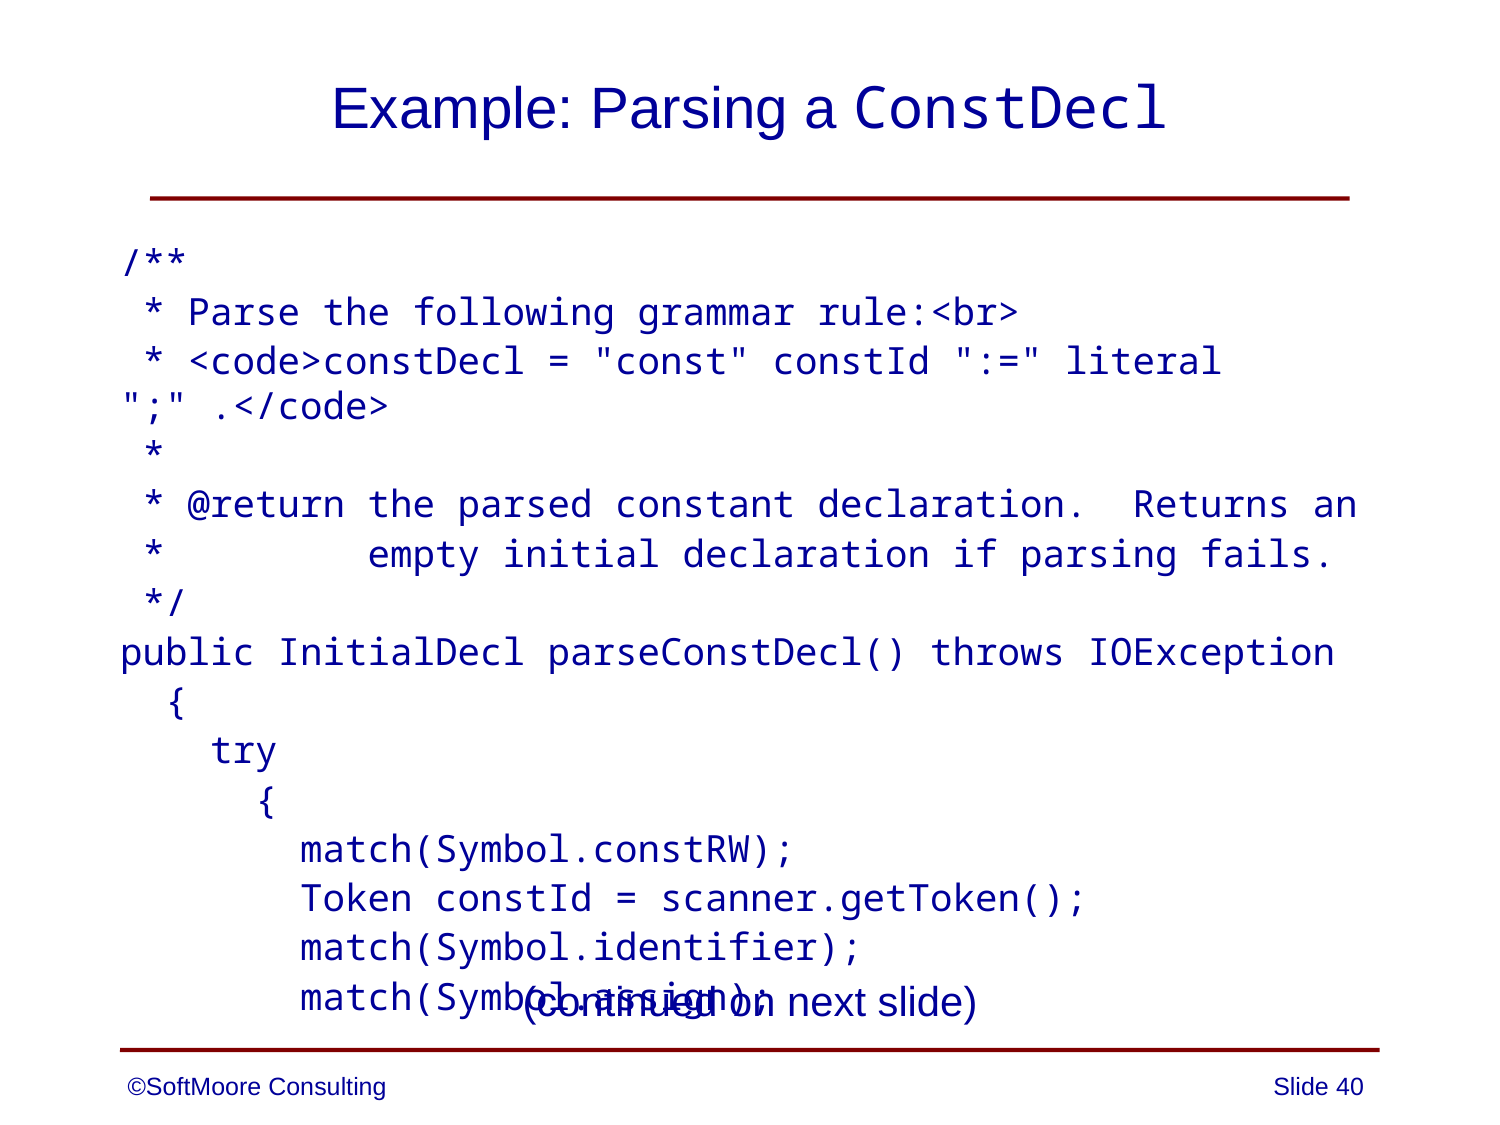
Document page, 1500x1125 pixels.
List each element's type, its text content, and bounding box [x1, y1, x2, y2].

list /** * Parse the following grammar rule:<br> * <code>constDecl = "const" constId ":=" literal ";" .</code> * * @return the parsed constant declaration. Returns an * empty initial declaration if parsing fails. */ public InitialDecl parseConstDecl() throws IOException { try { match(Symbol.constRW); Token constId = scanner.getToken(); match(Symbol.identifier); match(Symbol.assign); [74, 223, 1426, 1034]
title Example: Parsing a ConstDecl [149, 22, 1350, 188]
slide_number Slide 40 [1078, 1061, 1380, 1109]
footer ©SoftMoore Consulting [111, 1061, 563, 1109]
text_box (continued on next slide) [507, 967, 993, 1033]
